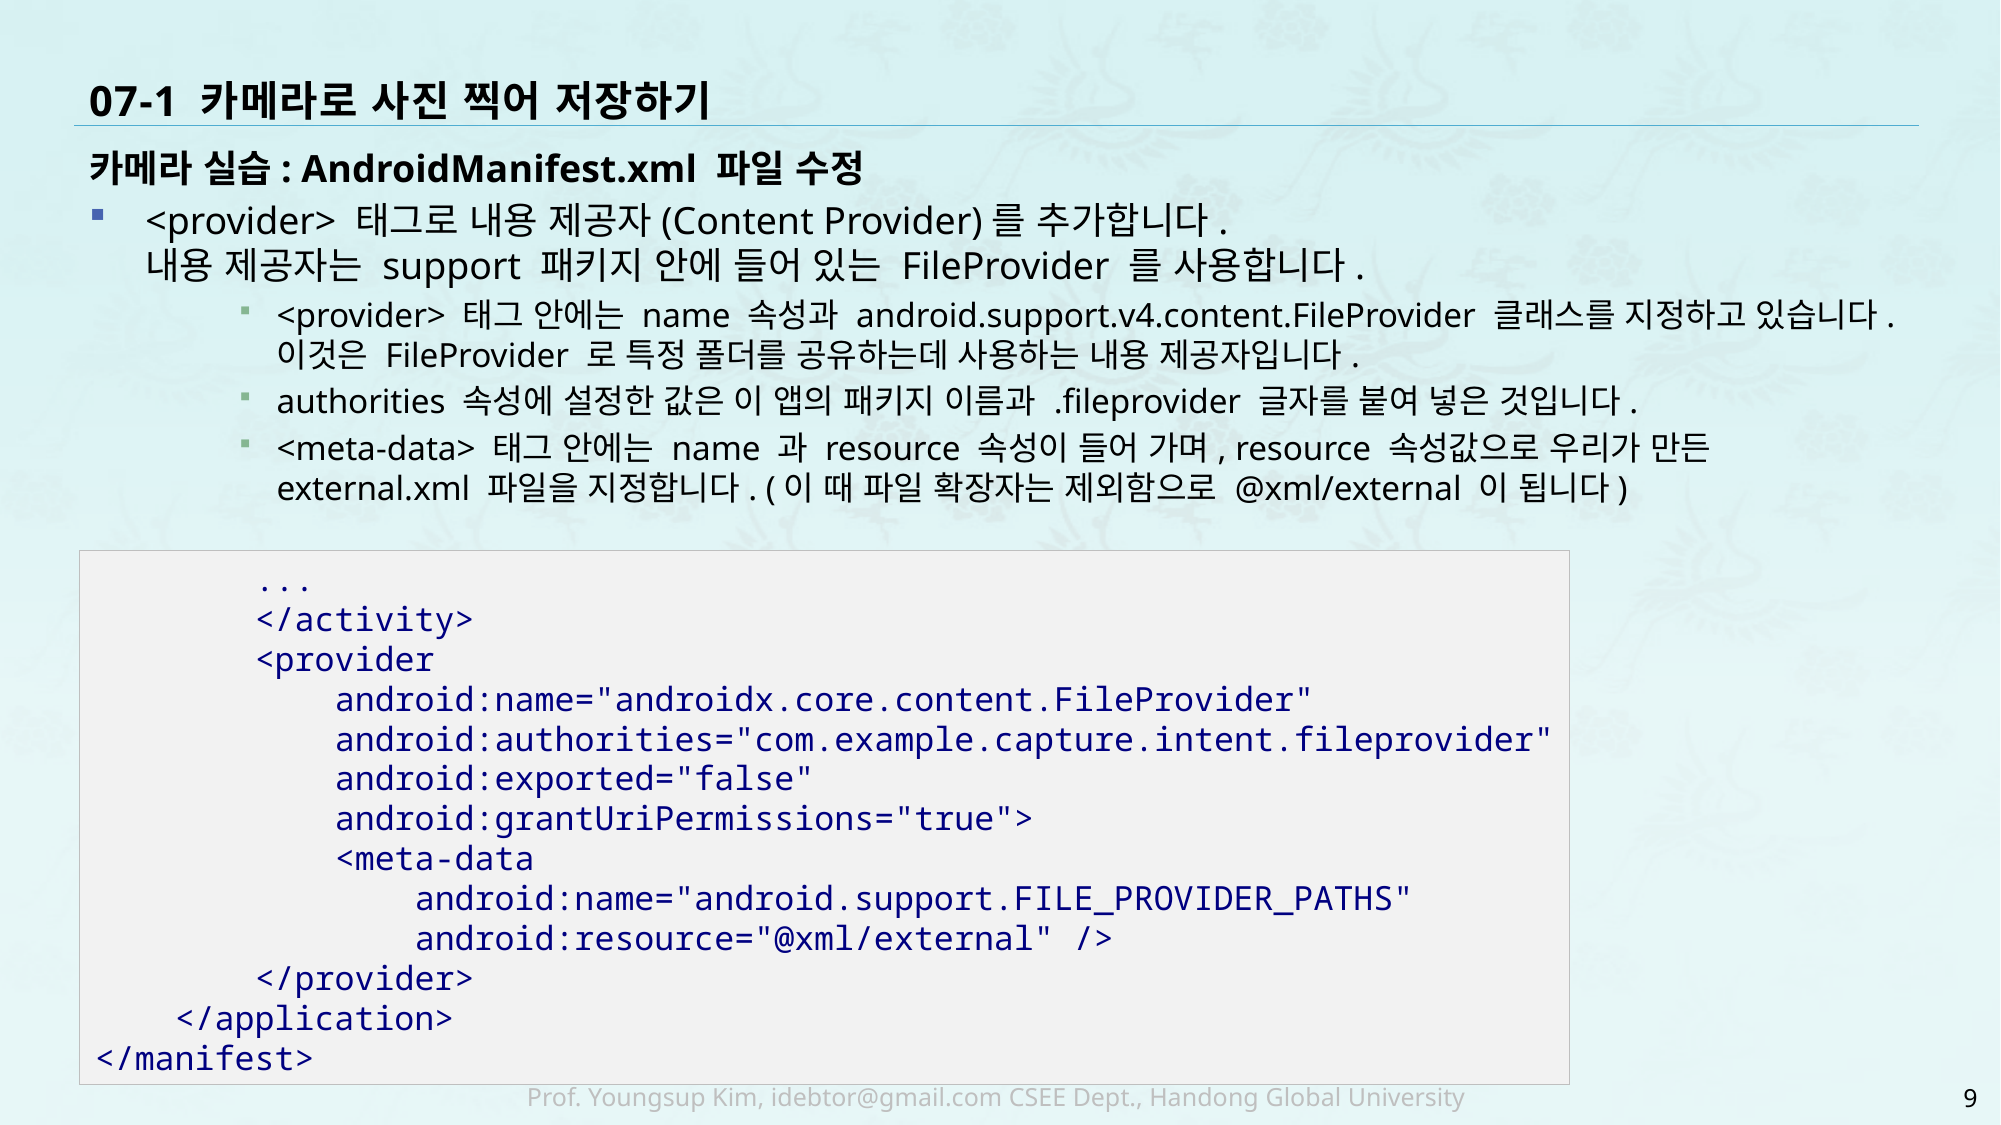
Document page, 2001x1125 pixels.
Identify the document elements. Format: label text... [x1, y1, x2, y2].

list 카메라 실습: AndroidManifest.xml 파일 수정 <provider> 태그로 내용 제공자(Content Provider)를 추가합니다. 내용 제공자는 support 패키지 안에 들어 있는 FileProvider 를 사용합니다. <provider> 태그 안에는 name 속성과 android.support.v4.content.FileProvider 클래스를 지정하고 있습니다. 이것은 FileProvider 로 특정 폴더를 공유하는데 사용하는 내용 제공자입니다. authorities 속성에 설정한 값은 이 앱의 패키지 이름과 .fileprovider 글자를 붙여 넣은 것입니다. <meta-data> 태그 안에는 name 과 resource 속성이 들어 가며, resource 속성값으로 우리가 만든 external.xml 파일을 지정합니다. (이 때 파일 확장자는 제외함으로 @xml/external 이 됩니다) [74, 137, 1921, 1066]
slide_number 9 [1816, 1069, 1993, 1125]
text_box ... </activity> <provider android:name="androidx.core.content.FileProvider" android:authorities="com.example.capture.intent.fileprovider" android:exported="false" android:grantUriPermissions="true"> <meta-data android:name="android.support.FILE_PROVIDER_PATHS" android:resource="@xml/external" /> </provider> </application> </manifest> [79, 550, 1570, 1085]
title 07-1 카메라로 사진 찍어 저장하기 [74, 62, 1920, 137]
